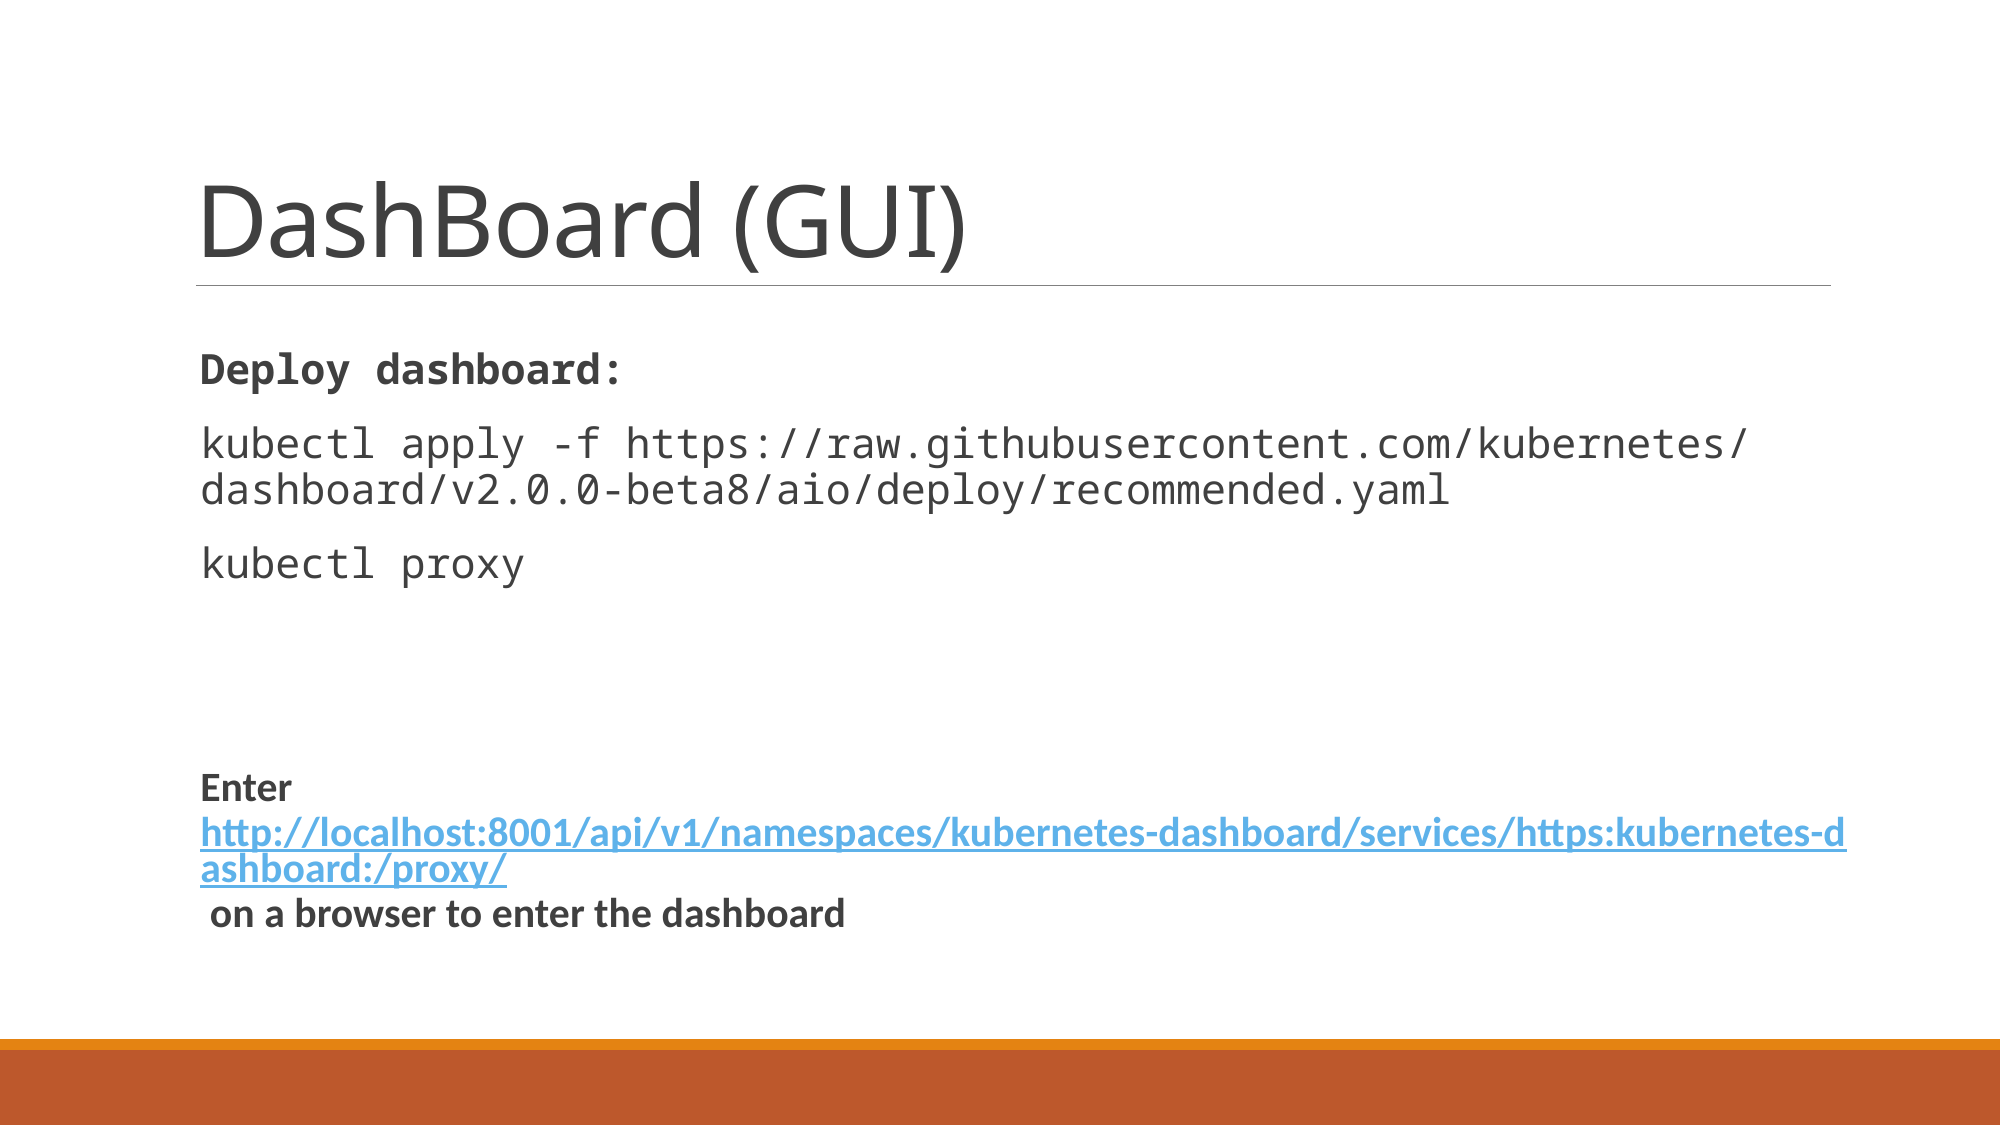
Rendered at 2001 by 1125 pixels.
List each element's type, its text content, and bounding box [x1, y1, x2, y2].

list Deploy dashboard: kubectl apply -f https://raw.githubusercontent.com/kubernetes/dashboard/v2.0.0-beta8/aio/deploy/recommended.yaml kubectl proxy Enter http://localhost:8001/api/v1/namespaces/kubernetes-dashboard/services/https:kubernetes-dashboard:/proxy/ on a browser to enter the dashboard [200, 341, 1851, 1002]
title DashBoard (GUI) [180, 47, 1830, 285]
